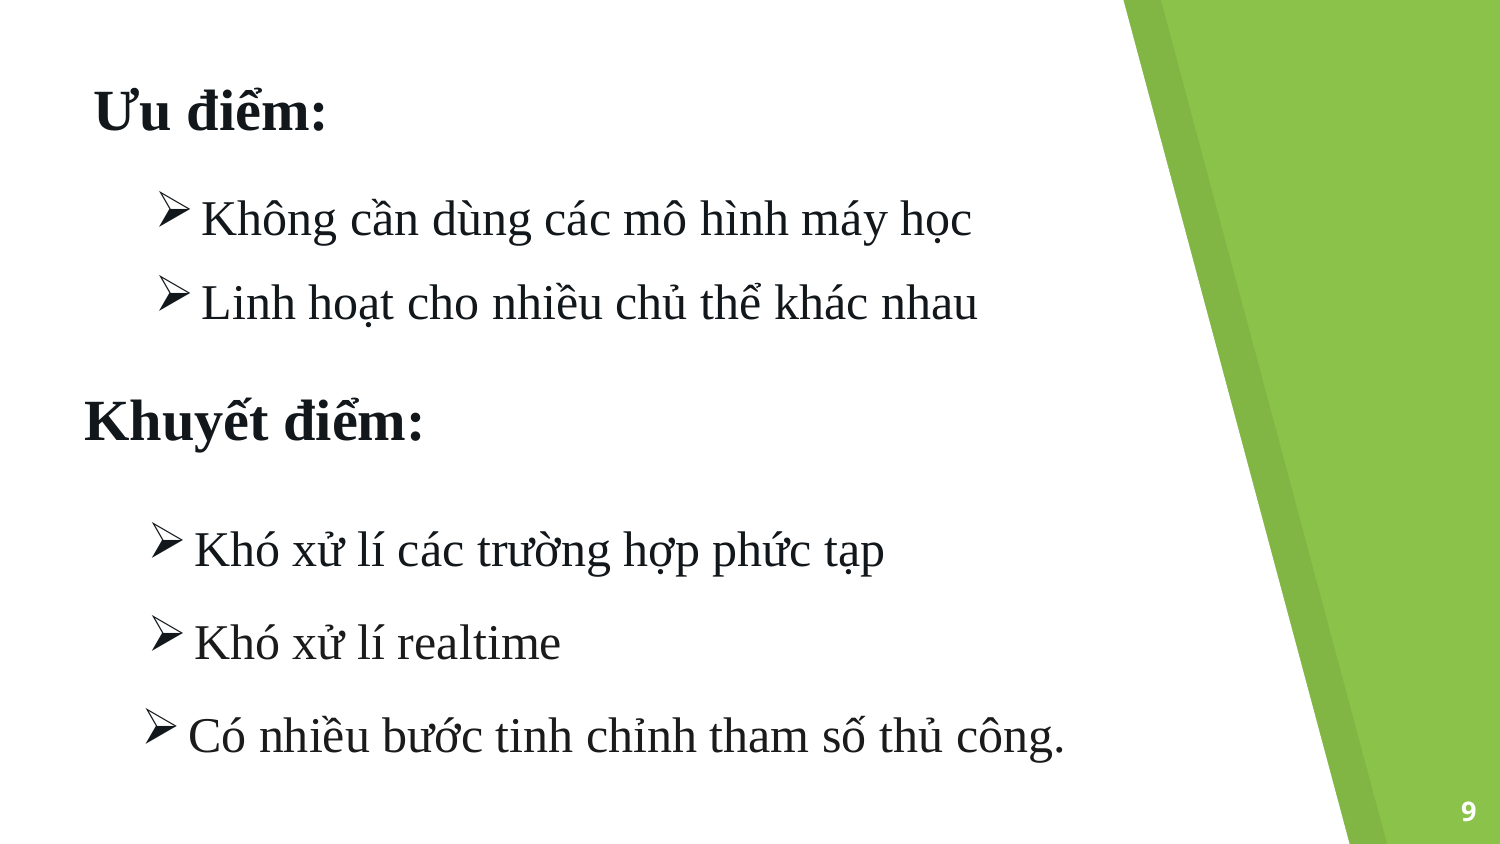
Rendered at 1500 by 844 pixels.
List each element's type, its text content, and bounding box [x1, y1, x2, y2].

text_box [701, 211, 971, 262]
slide_number 9 [1401, 779, 1492, 844]
text_box Khó xử lí realtime [132, 617, 987, 685]
text_box Linh hoạt cho nhiều chủ thể khác nhau [139, 277, 1281, 345]
text_box Không cần dùng các mô hình máy học [139, 192, 701, 261]
text_box Khuyết điểm: [69, 400, 856, 468]
title Ưu điểm: [78, 90, 865, 158]
text_box Khó xử lí các trường hợp phức tạp [132, 524, 1116, 592]
text_box Không cần dùng các mô hình máy học [727, 192, 1281, 261]
text_box [676, 186, 727, 237]
text_box Có nhiều bước tinh chỉnh tham số thủ công. [126, 710, 1130, 778]
